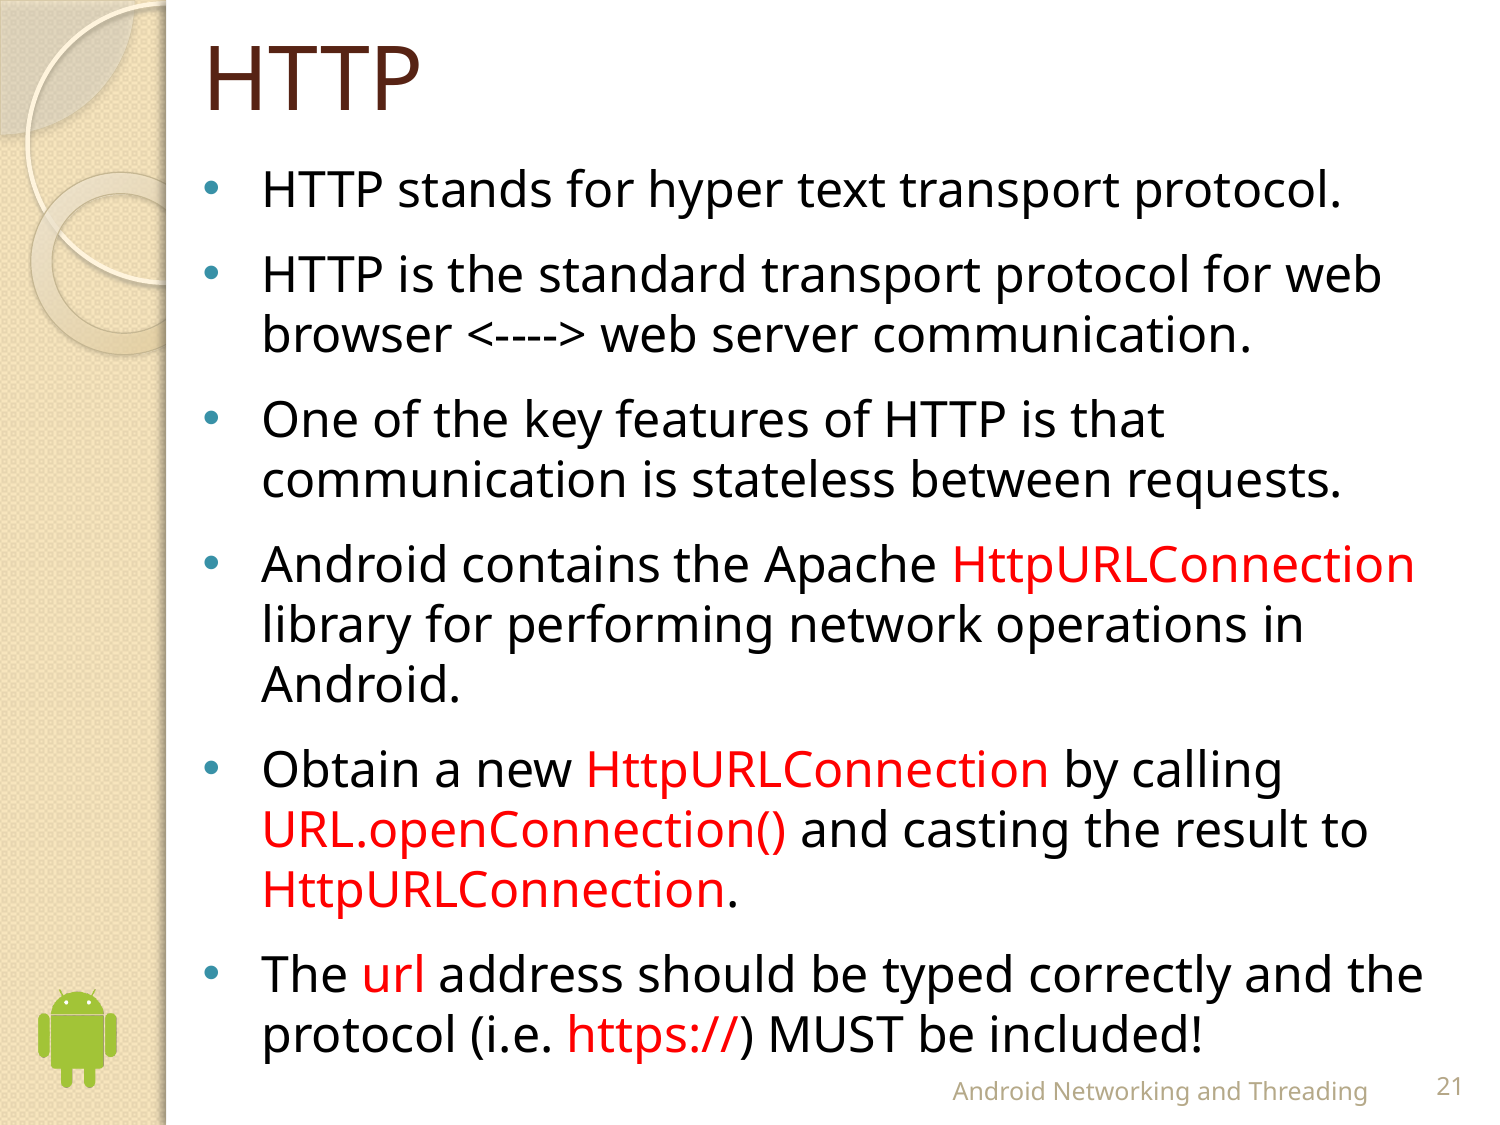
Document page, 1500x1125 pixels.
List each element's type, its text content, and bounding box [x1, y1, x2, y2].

footer Android Networking and Threading [937, 1034, 1413, 1113]
list HTTP stands for hyper text transport protocol. HTTP is the standard transport protocol for web browser <----> web server communication. One of the key features of HTTP is that communication is stateless between requests. Android contains the Apache HttpURLConnection library for performing network operations in Android. Obtain a new HttpURLConnection by calling URL.openConnection() and casting the result to HttpURLConnection. The url address should be typed correctly and the protocol (i.e. https://) MUST be included! [187, 149, 1451, 1076]
title HTTP [187, 0, 1418, 149]
slide_number 21 [1413, 1034, 1488, 1113]
picture [24, 987, 125, 1088]
